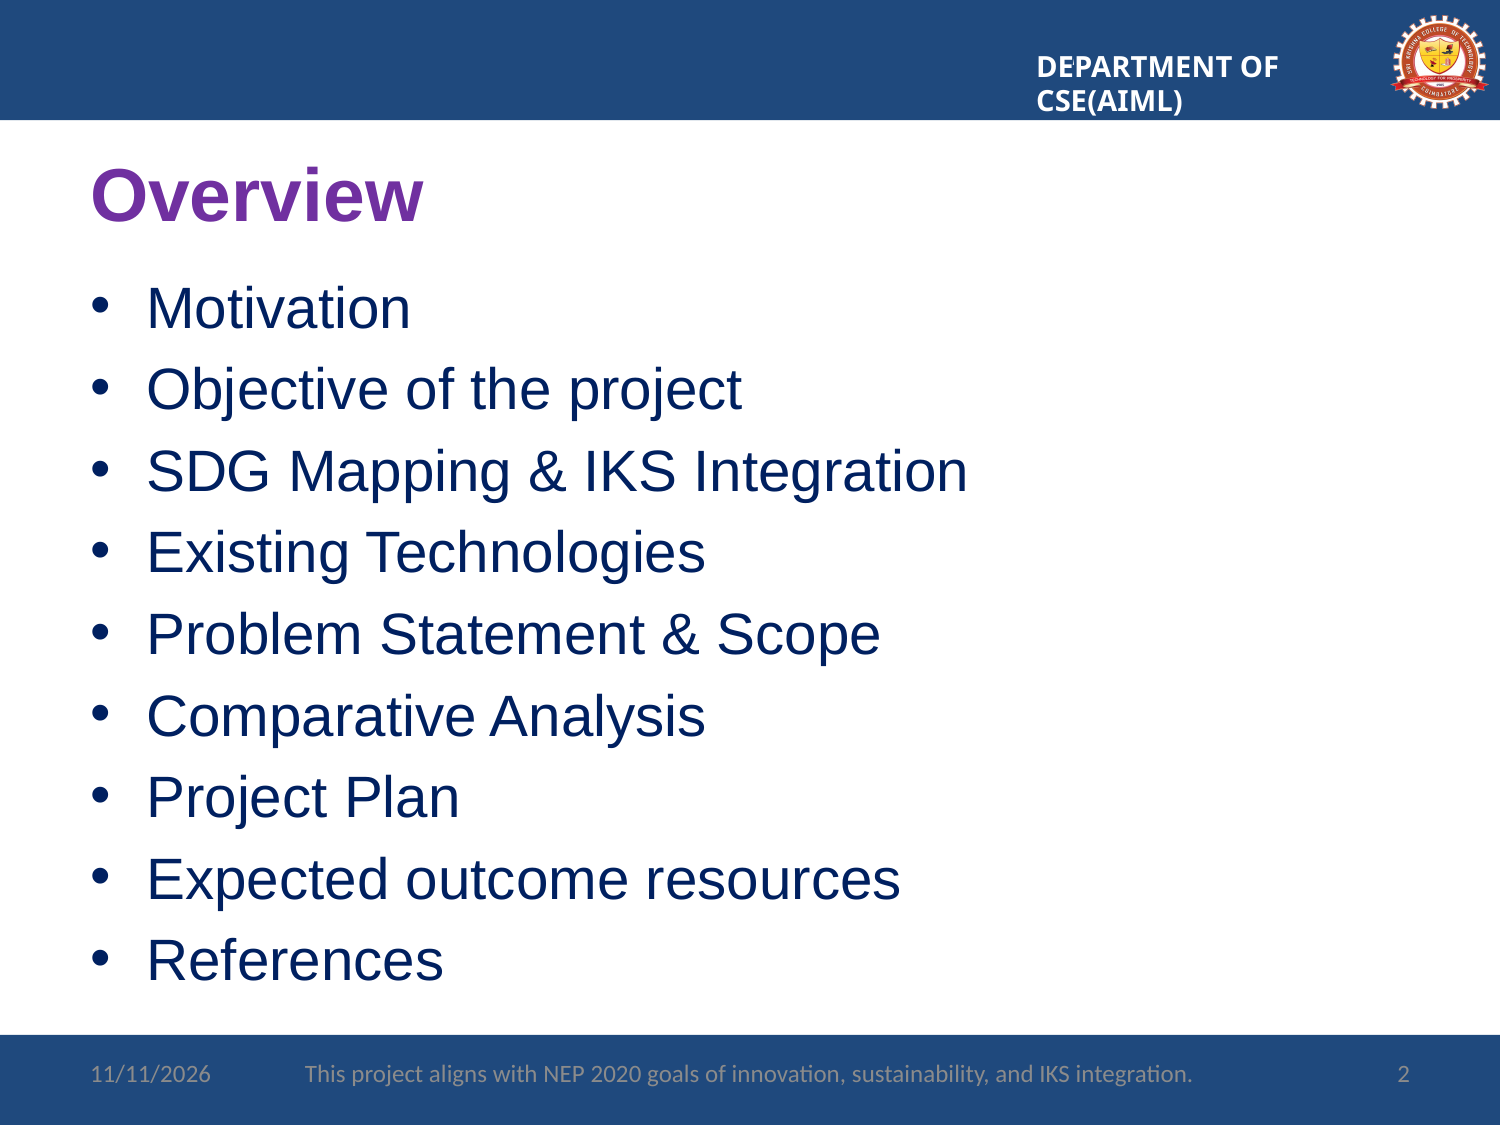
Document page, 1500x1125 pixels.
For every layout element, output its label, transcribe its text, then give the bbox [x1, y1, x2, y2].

text_box DEPARTMENT OF CSE(AIML) [1021, 40, 1389, 126]
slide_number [75, 1042, 276, 1103]
title Overview [75, 135, 1425, 248]
footer This project aligns with NEP 2020 goals of innovation, sustainability, and IKS integration. [276, 1042, 1074, 1103]
slide_number 2 [1074, 1042, 1425, 1103]
picture [1387, 12, 1489, 112]
list Motivation Objective of the project SDG Mapping & IKS Integration Existing Technologies Problem Statement & Scope Comparative Analysis Project Plan Expected outcome resources References [75, 262, 1425, 1005]
